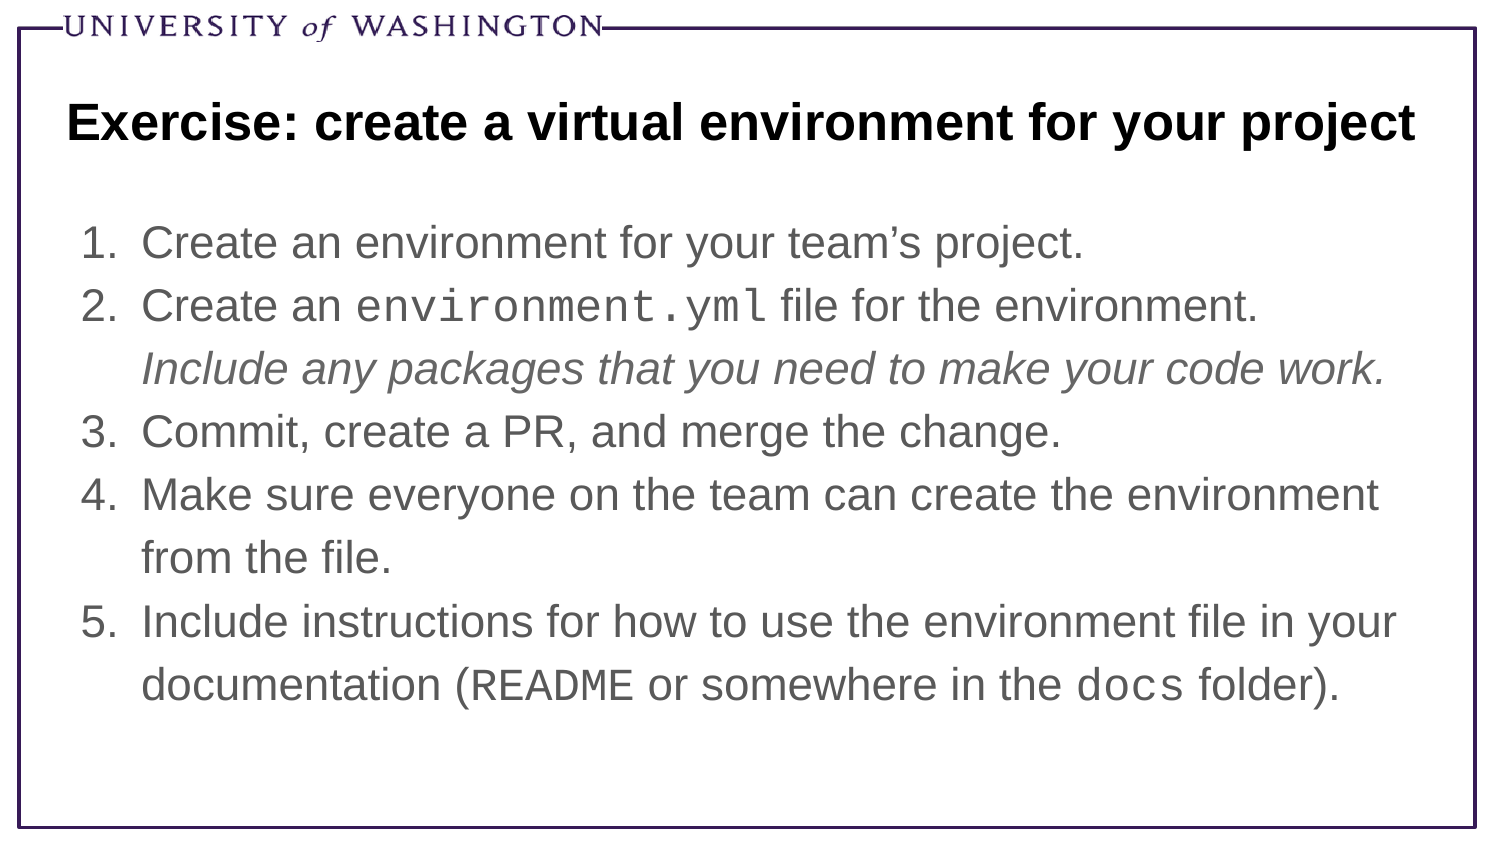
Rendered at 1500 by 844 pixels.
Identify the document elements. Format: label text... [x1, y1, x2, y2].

title Exercise: create a virtual environment for your project [51, 72, 1449, 167]
picture [15, 15, 1480, 830]
list Create an environment for your team’s project. Create an environment.yml file for the environment. Include any packages that you need to make your code work. Commit, create a PR, and merge the change. Make sure everyone on the team can create the environment from the file. Include instructions for how to use the environment file in your documentation (README or somewhere in the docs folder). [51, 189, 1449, 804]
